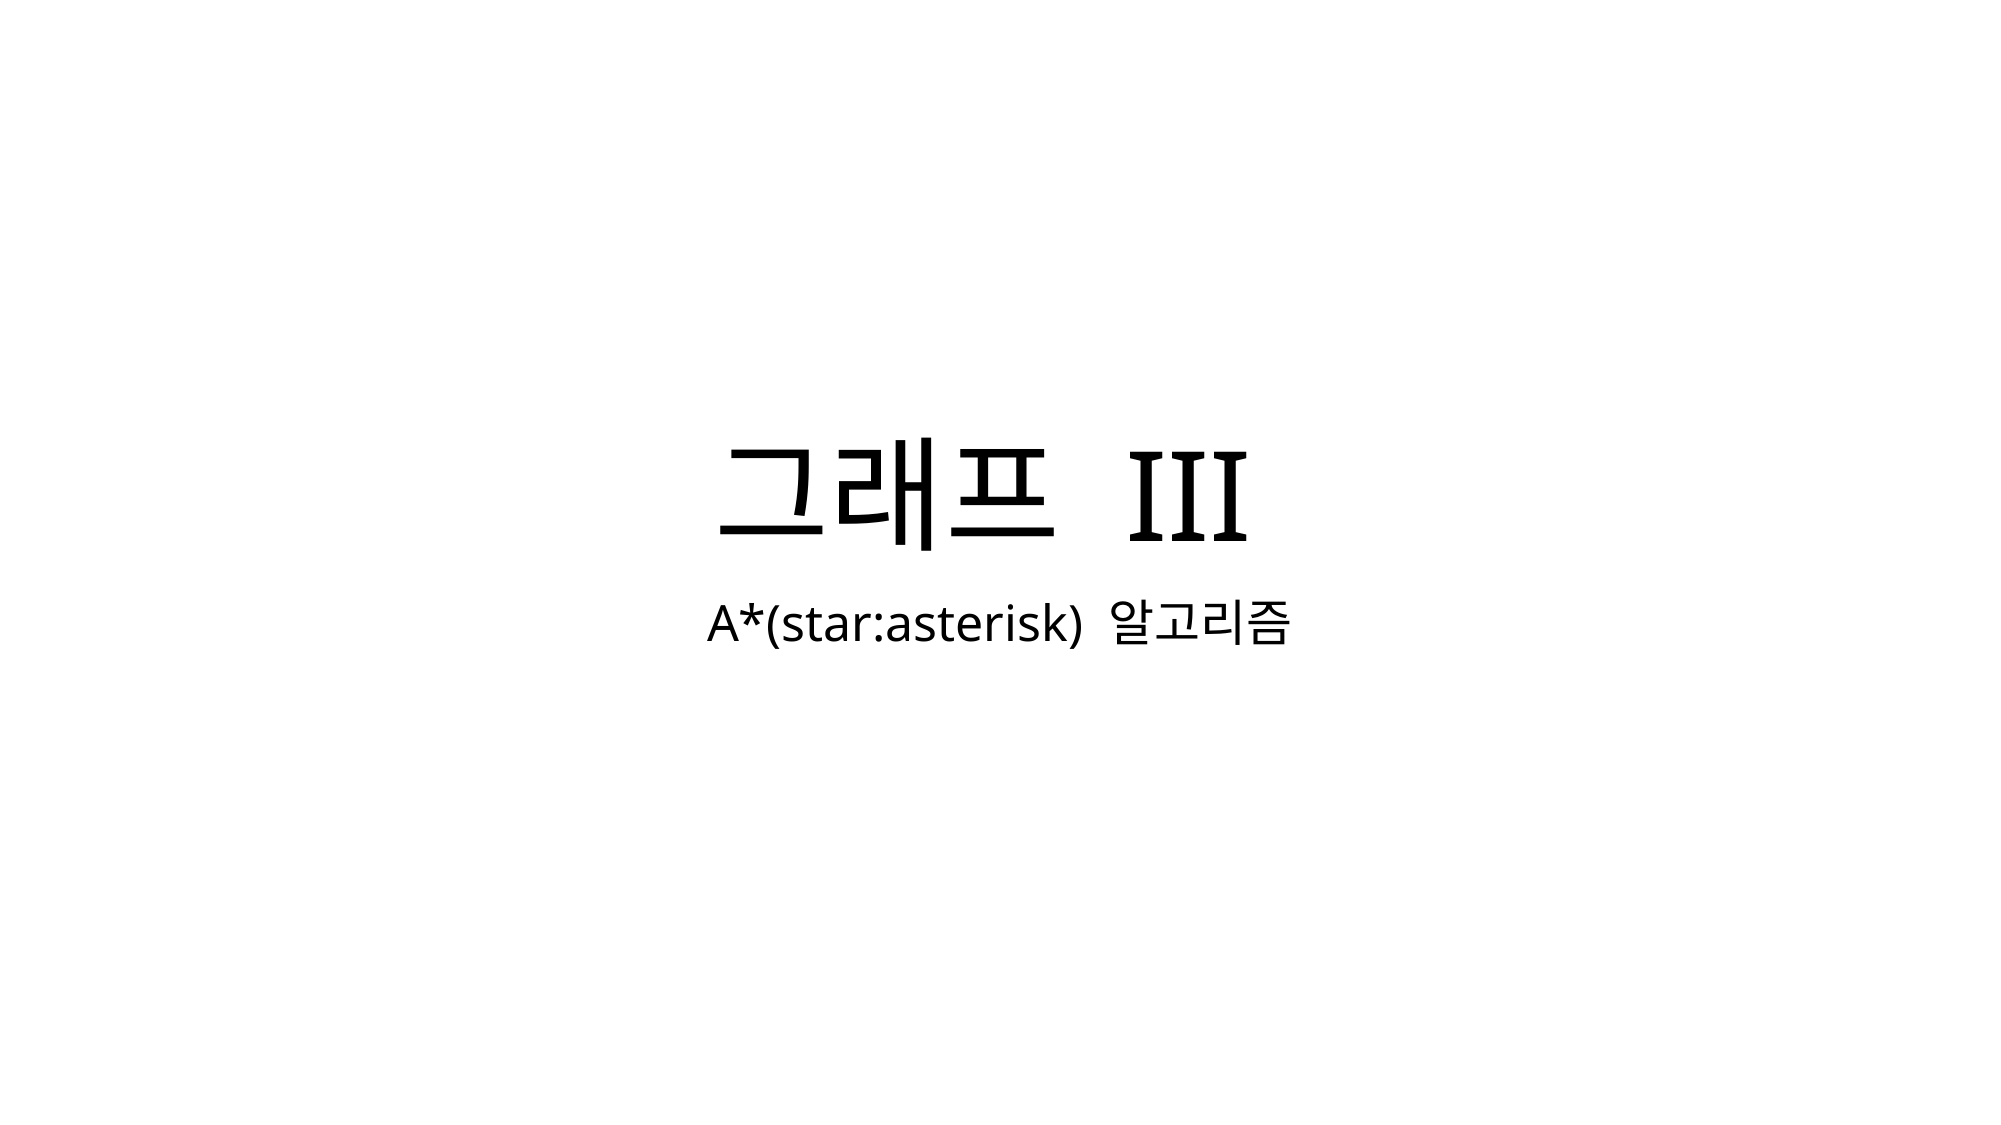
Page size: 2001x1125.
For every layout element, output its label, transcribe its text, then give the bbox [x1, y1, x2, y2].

title 그래프 III [249, 184, 1750, 576]
subtitle A*(star:asterisk) 알고리즘 [249, 590, 1750, 863]
